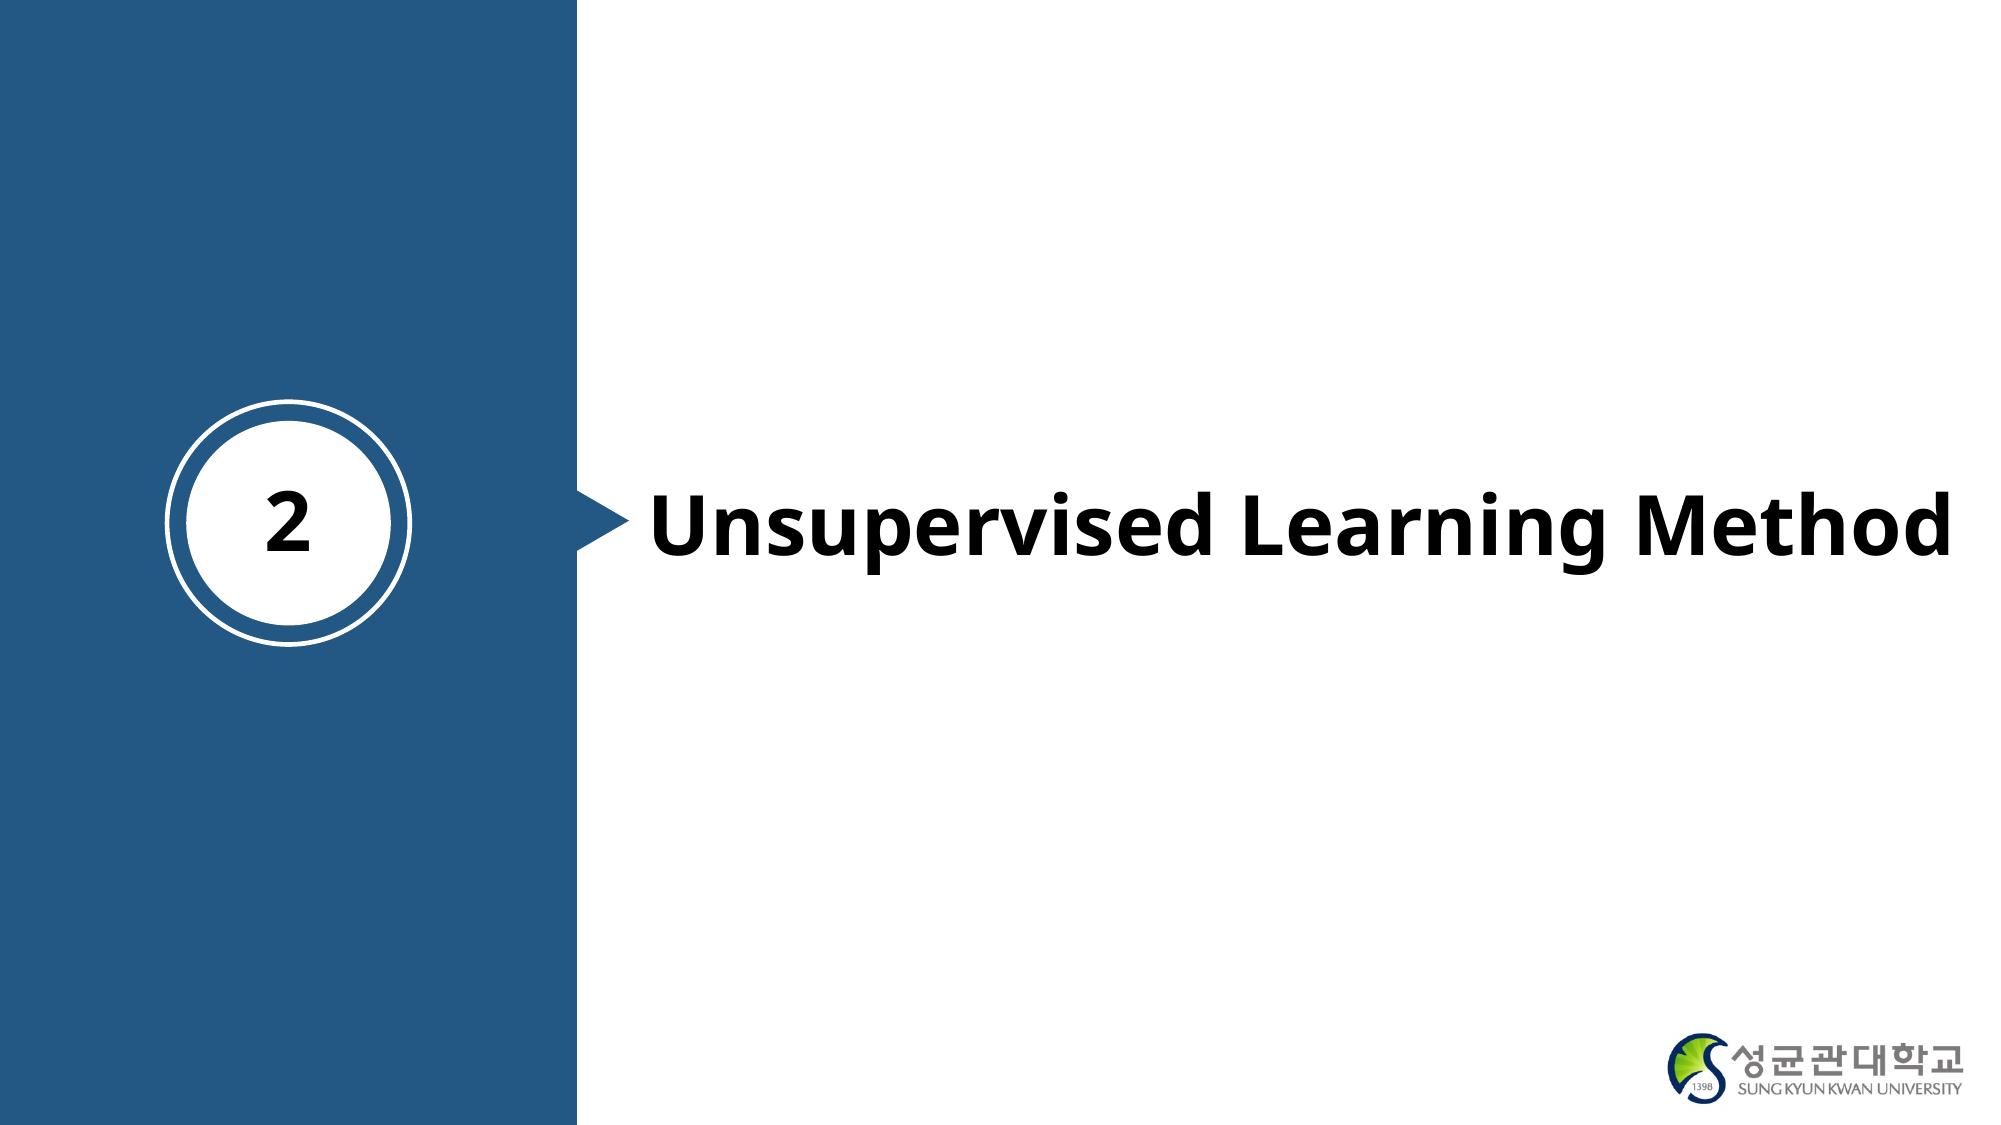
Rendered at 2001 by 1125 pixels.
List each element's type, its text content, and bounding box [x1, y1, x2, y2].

text_box Unsupervised Learning Method [632, 465, 1971, 580]
picture [1636, 1012, 2000, 1125]
text_box 2 [249, 460, 327, 575]
text_box [166, 400, 411, 646]
text_box [0, 0, 578, 1125]
text_box [186, 420, 391, 626]
text_box [575, 488, 632, 553]
